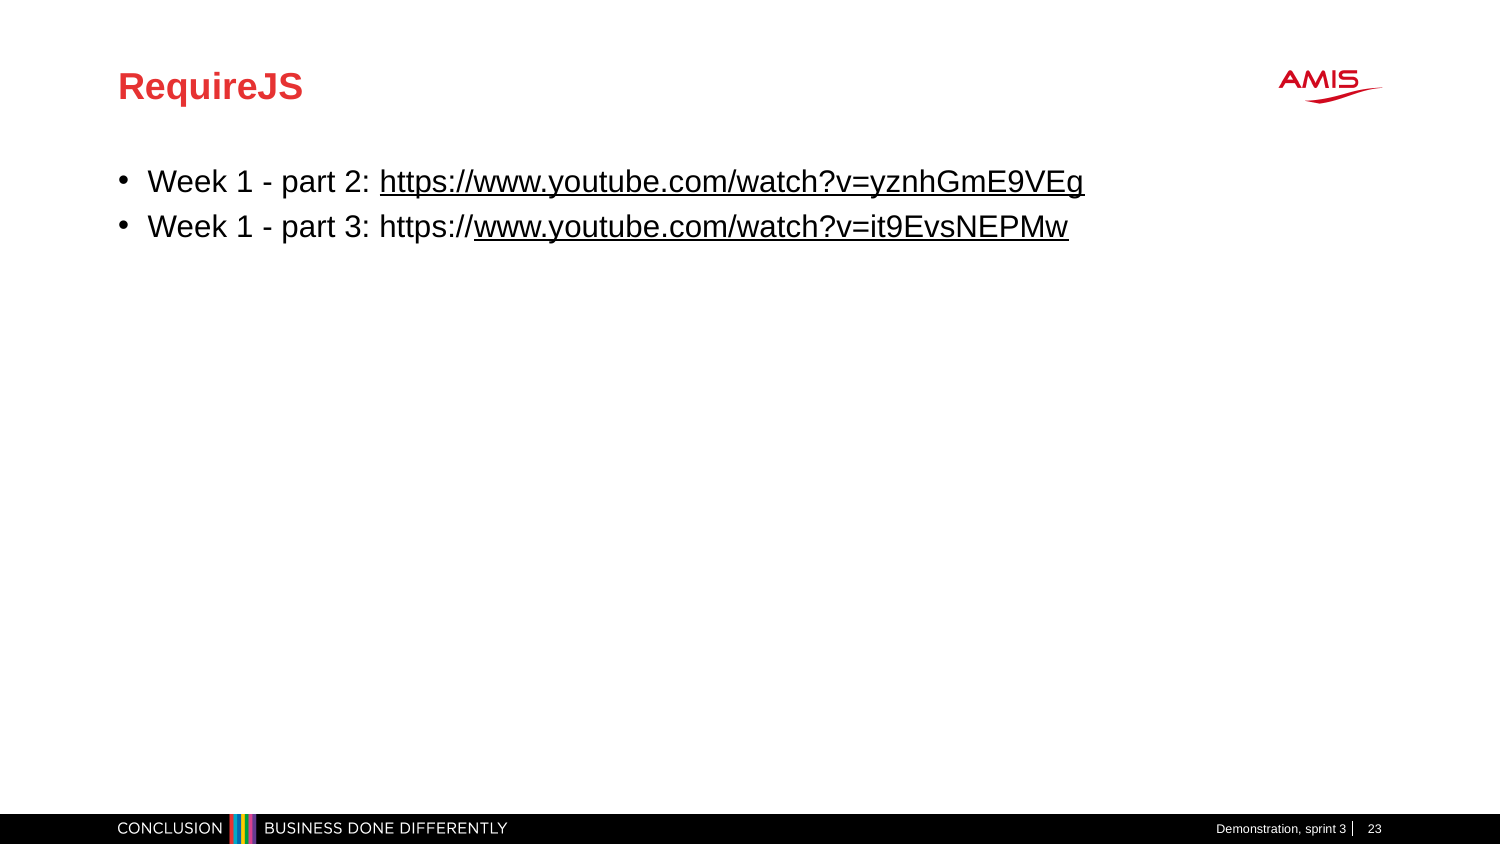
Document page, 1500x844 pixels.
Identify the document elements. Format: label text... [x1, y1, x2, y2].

slide_number 23 [1358, 820, 1382, 839]
footer Demonstration, sprint 3 [814, 820, 1347, 839]
list Week 1 - part 2: https://www.youtube.com/watch?v=yznhGmE9VEg Week 1 - part 3: https://www.youtube.com/watch?v=it9EvsNEPMw [118, 153, 1205, 774]
picture [1205, 58, 1388, 106]
title RequireJS [118, 47, 1205, 130]
picture [239, 814, 1500, 844]
picture [0, 814, 236, 844]
